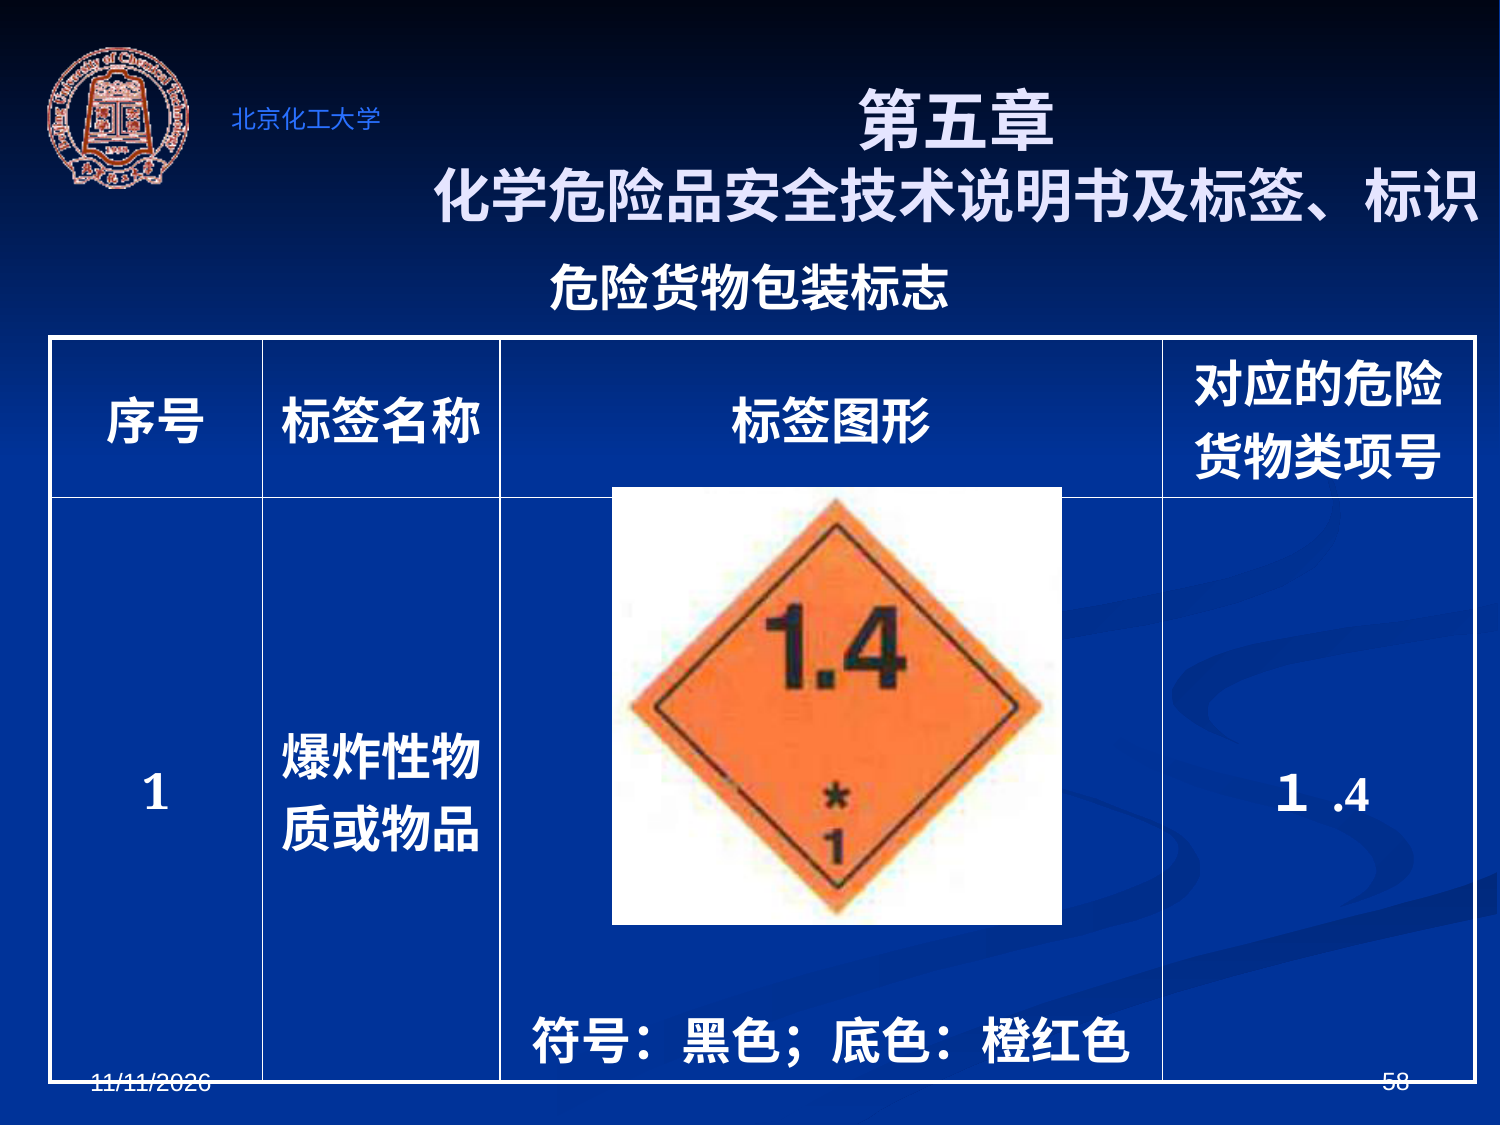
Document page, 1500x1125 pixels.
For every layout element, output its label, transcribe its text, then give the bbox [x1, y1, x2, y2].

table_cell 爆炸性物质或物品 [263, 498, 499, 1080]
table_header 对应的危险货物类项号 [1163, 340, 1473, 497]
slide_number 58 [1074, 1084, 1426, 1104]
title 第五章 化学危险品安全技术说明书及标签、标识 [412, 44, 1500, 263]
table_cell 符号：黑色；底色：橙红色 [501, 498, 1162, 1080]
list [612, 487, 1063, 926]
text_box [24, 24, 413, 190]
table_header 序号 [52, 340, 262, 497]
table_cell １.4 [1163, 498, 1473, 1080]
table_cell 1 [52, 498, 262, 1080]
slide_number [74, 1084, 426, 1104]
text_box 危险货物包装标志 [37, 237, 1463, 325]
table_header 标签图形 [501, 340, 1162, 497]
table_header 标签名称 [263, 340, 499, 497]
